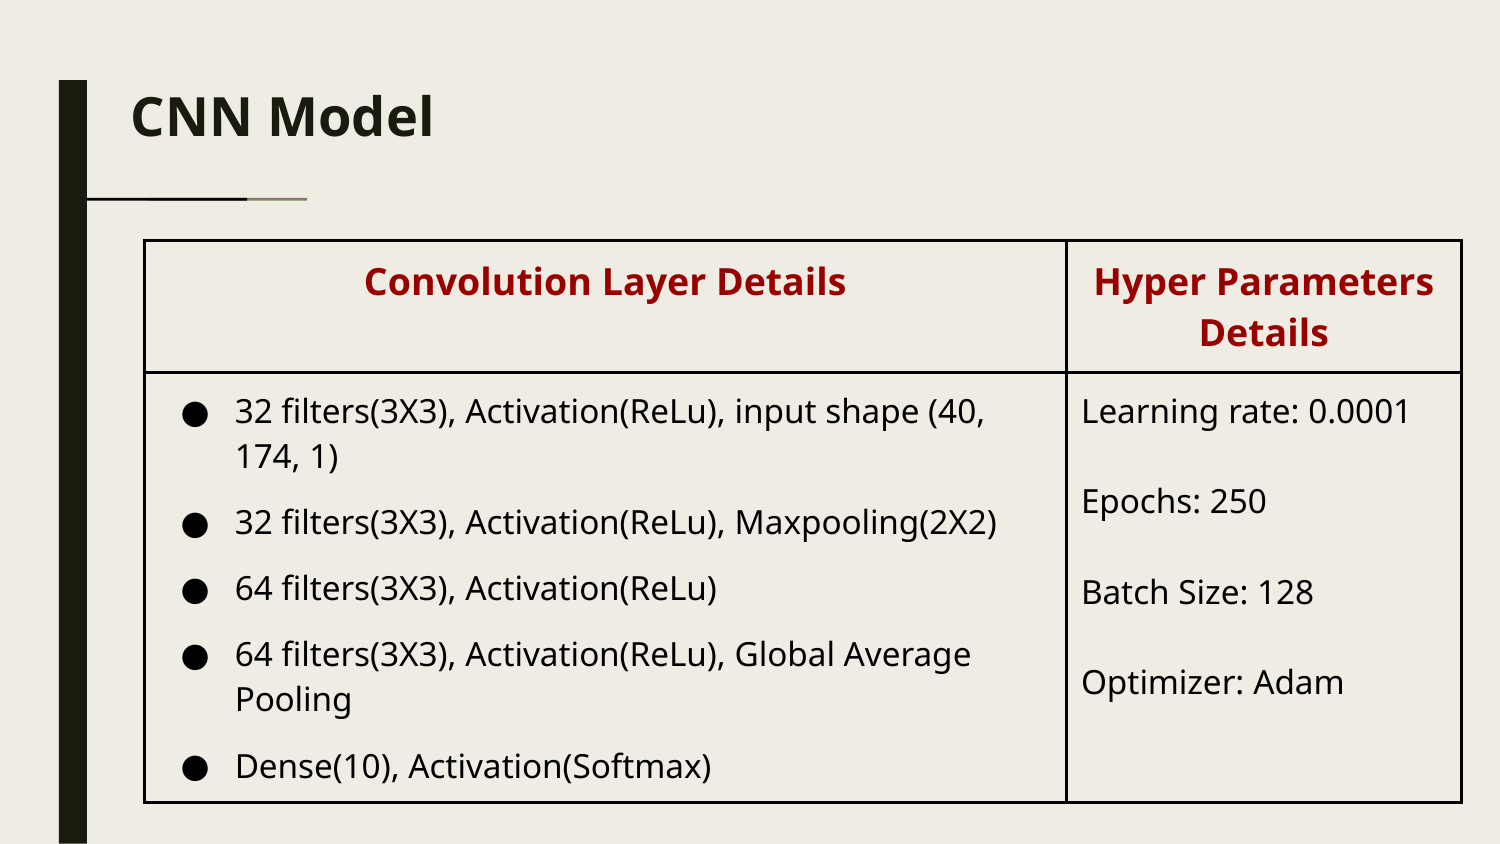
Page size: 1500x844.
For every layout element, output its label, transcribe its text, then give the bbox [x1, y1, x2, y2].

title CNN Model [119, 84, 1287, 173]
table_cell Learning rate: 0.0001 Epochs: 250 Batch Size: 128 Optimizer: Adam [1068, 374, 1460, 801]
table_header Convolution Layer Details [146, 242, 1065, 371]
table_cell 32 filters(3X3), Activation(ReLu), input shape (40, 174, 1) 32 filters(3X3), Activation(ReLu), Maxpooling(2X2) 64 filters(3X3), Activation(ReLu) 64 filters(3X3), Activation(ReLu), Global Average Pooling Dense(10), Activation(Softmax) [146, 374, 1065, 801]
table_header Hyper Parameters Details [1068, 242, 1460, 371]
